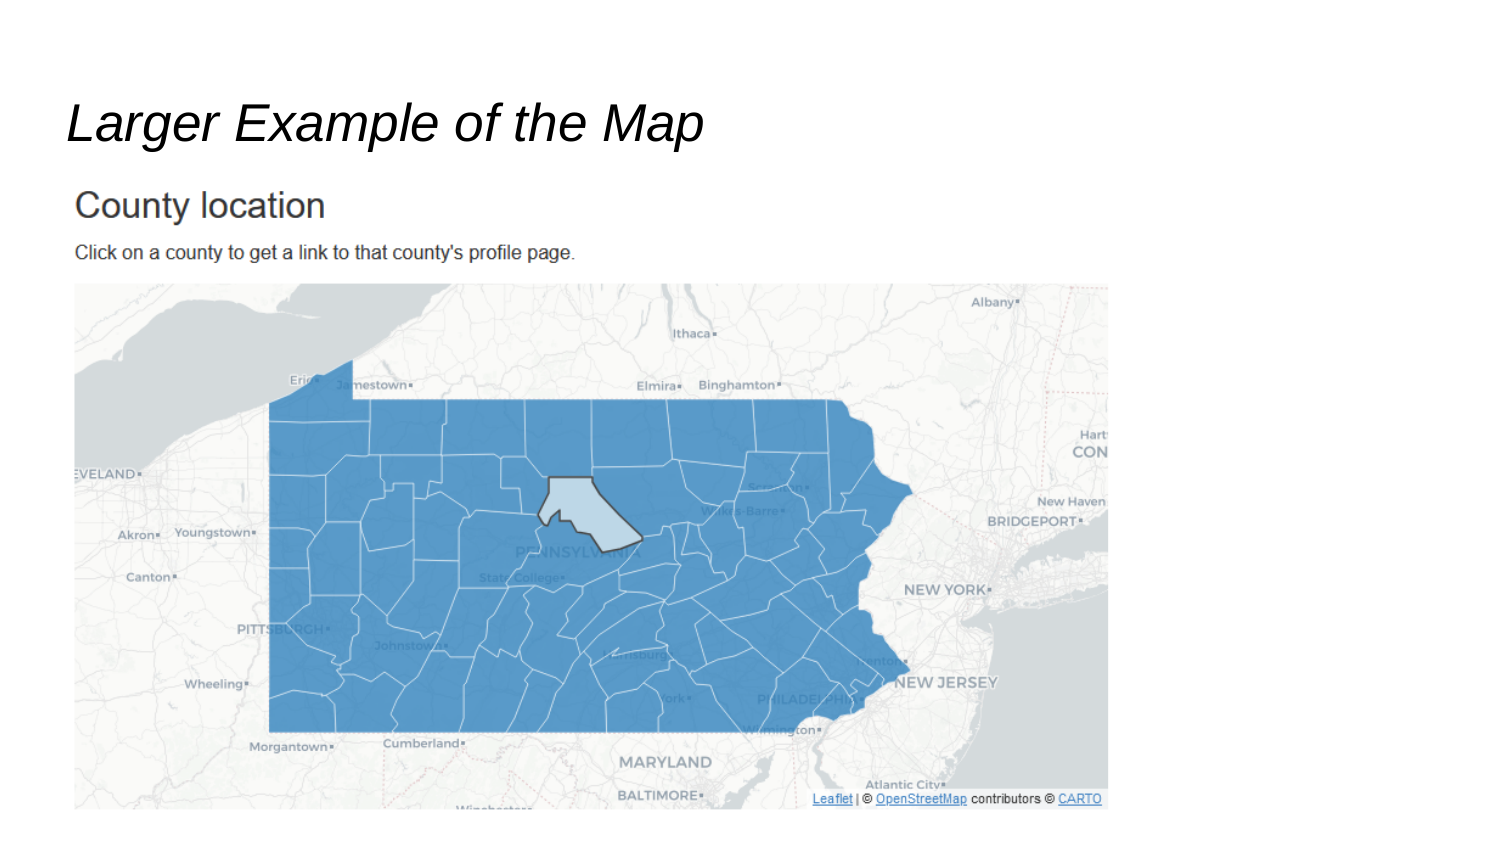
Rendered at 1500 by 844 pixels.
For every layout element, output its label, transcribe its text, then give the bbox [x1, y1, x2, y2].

picture [59, 190, 1124, 818]
title Larger Example of the Map [51, 72, 1449, 167]
